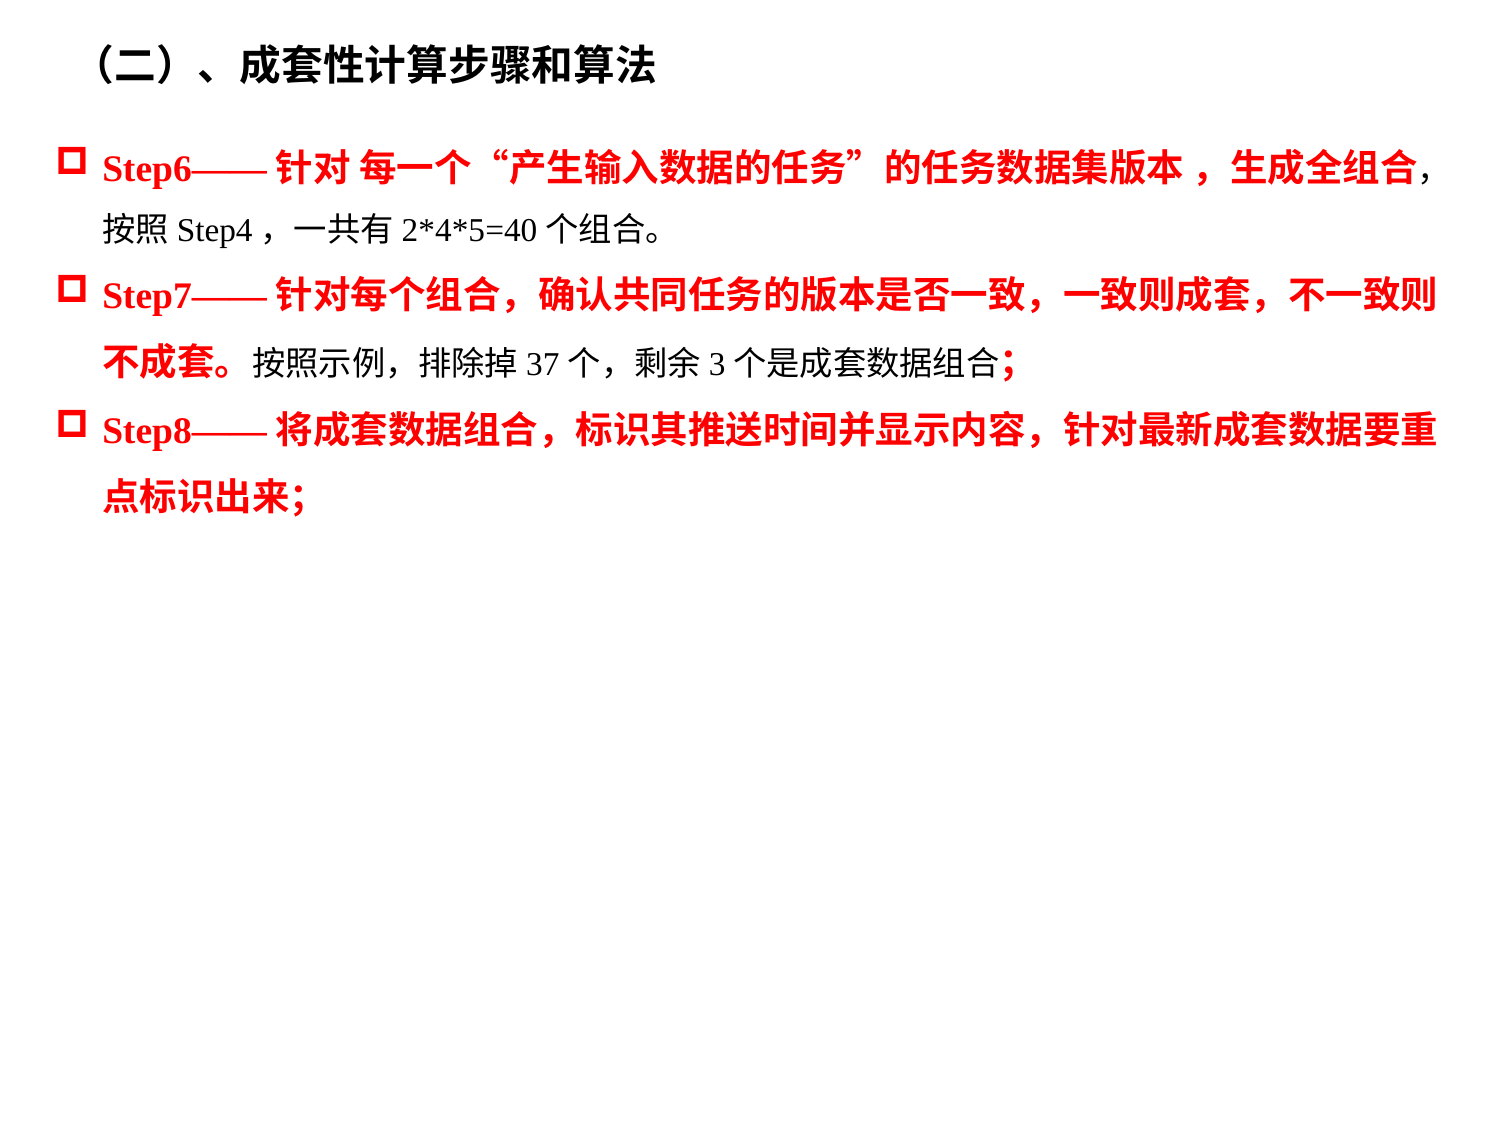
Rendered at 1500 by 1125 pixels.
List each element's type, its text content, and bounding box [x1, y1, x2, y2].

text_box Step6——针对 每一个“产生输入数据的任务”的任务数据集版本 ，生成全组合，按照Step4，一共有2*4*5=40个组合。 Step7——针对每个组合，确认共同任务的版本是否一致，一致则成套，不一致则不成套。按照示例，排除掉37个，剩余3个是成套数据组合； Step8——将成套数据组合，标识其推送时间并显示内容，针对最新成套数据要重点标识出来； [40, 113, 1483, 526]
text_box （二）、成套性计算步骤和算法 [57, 30, 1010, 96]
